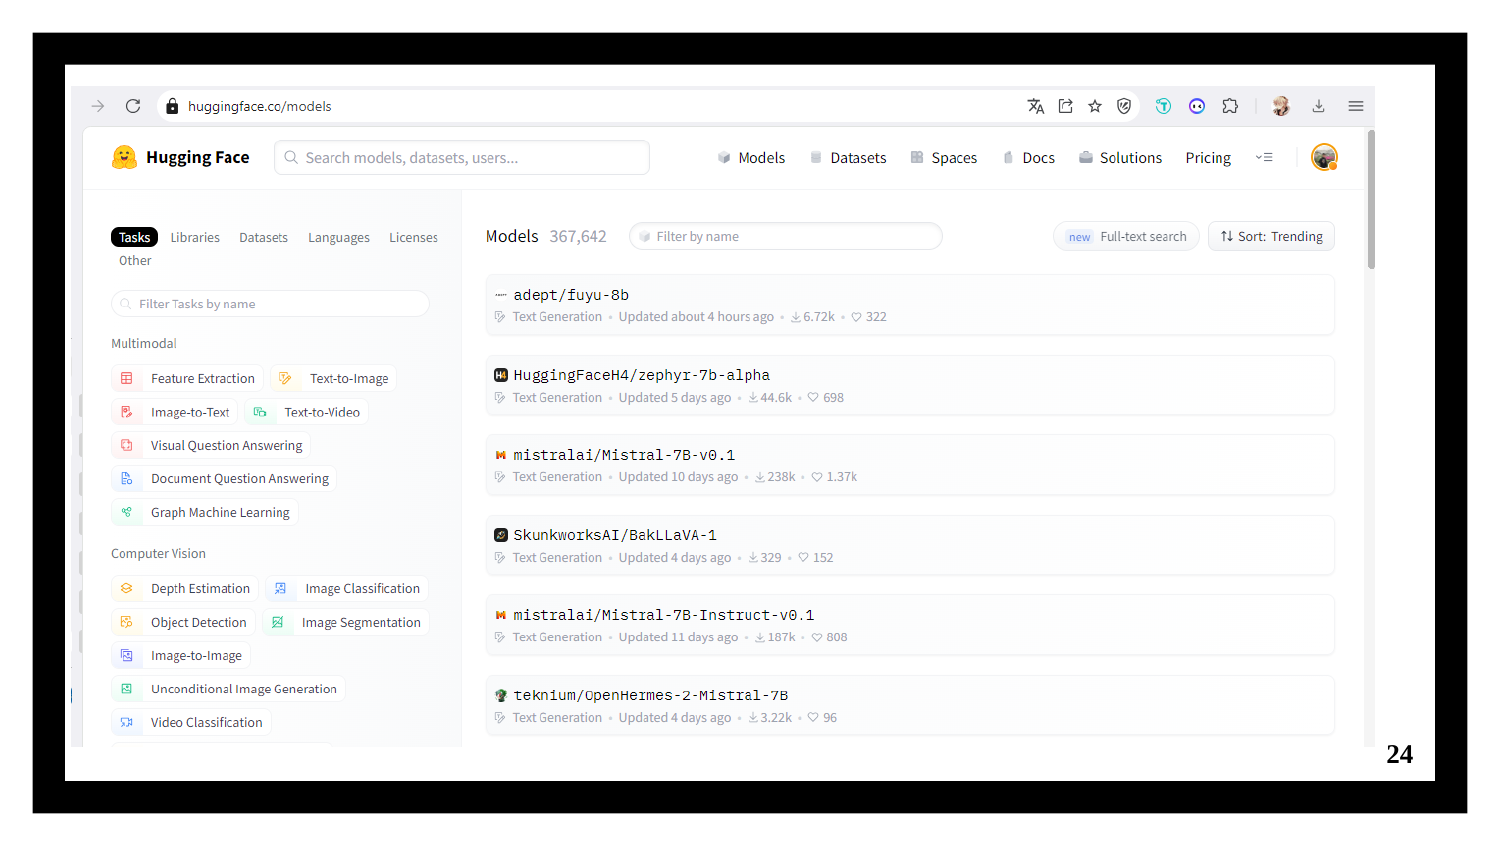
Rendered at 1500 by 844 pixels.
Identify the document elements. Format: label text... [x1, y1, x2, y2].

slide_number 24 [1338, 720, 1429, 786]
picture [71, 86, 1375, 747]
